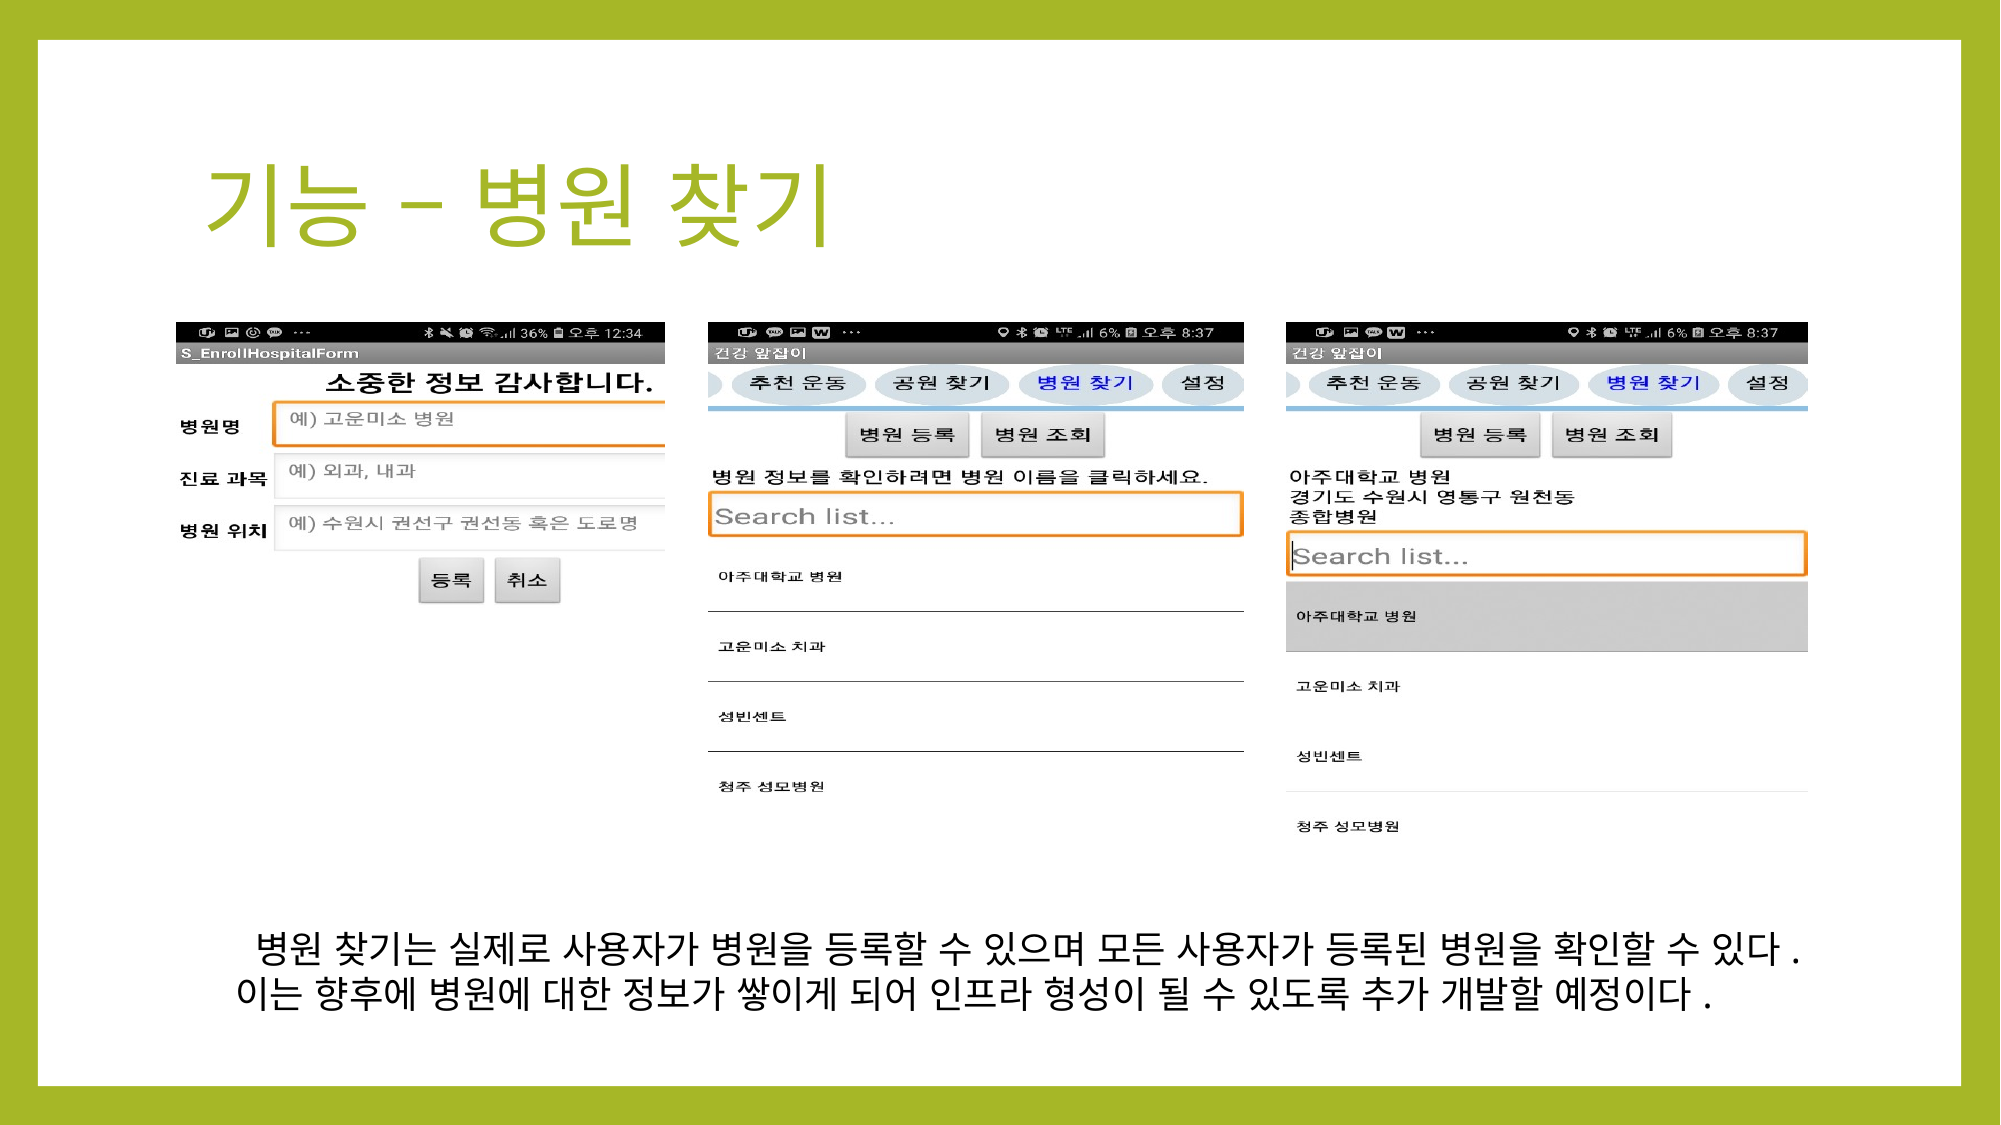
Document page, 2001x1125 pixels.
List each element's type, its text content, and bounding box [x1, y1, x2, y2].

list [176, 322, 666, 1037]
text_box 병원 찾기는 실제로 사용자가 병원을 등록할 수 있으며 모든 사용자가 등록된 병원을 확인할 수 있다. 이는 향후에 병원에 대한 정보가 쌓이게 되어 인프라 형성이 될 수 있도록 추가 개발할 예정이다. [669, 918, 702, 1024]
text_box 병원 찾기는 실제로 사용자가 병원을 등록할 수 있으며 모든 사용자가 등록된 병원을 확인할 수 있다. 이는 향후에 병원에 대한 정보가 쌓이게 되어 인프라 형성이 될 수 있도록 추가 개발할 예정이다. [1249, 918, 1280, 1024]
title 기능 – 병원 찾기 [187, 99, 1808, 323]
picture [707, 322, 1244, 1037]
picture [1286, 322, 1808, 1037]
